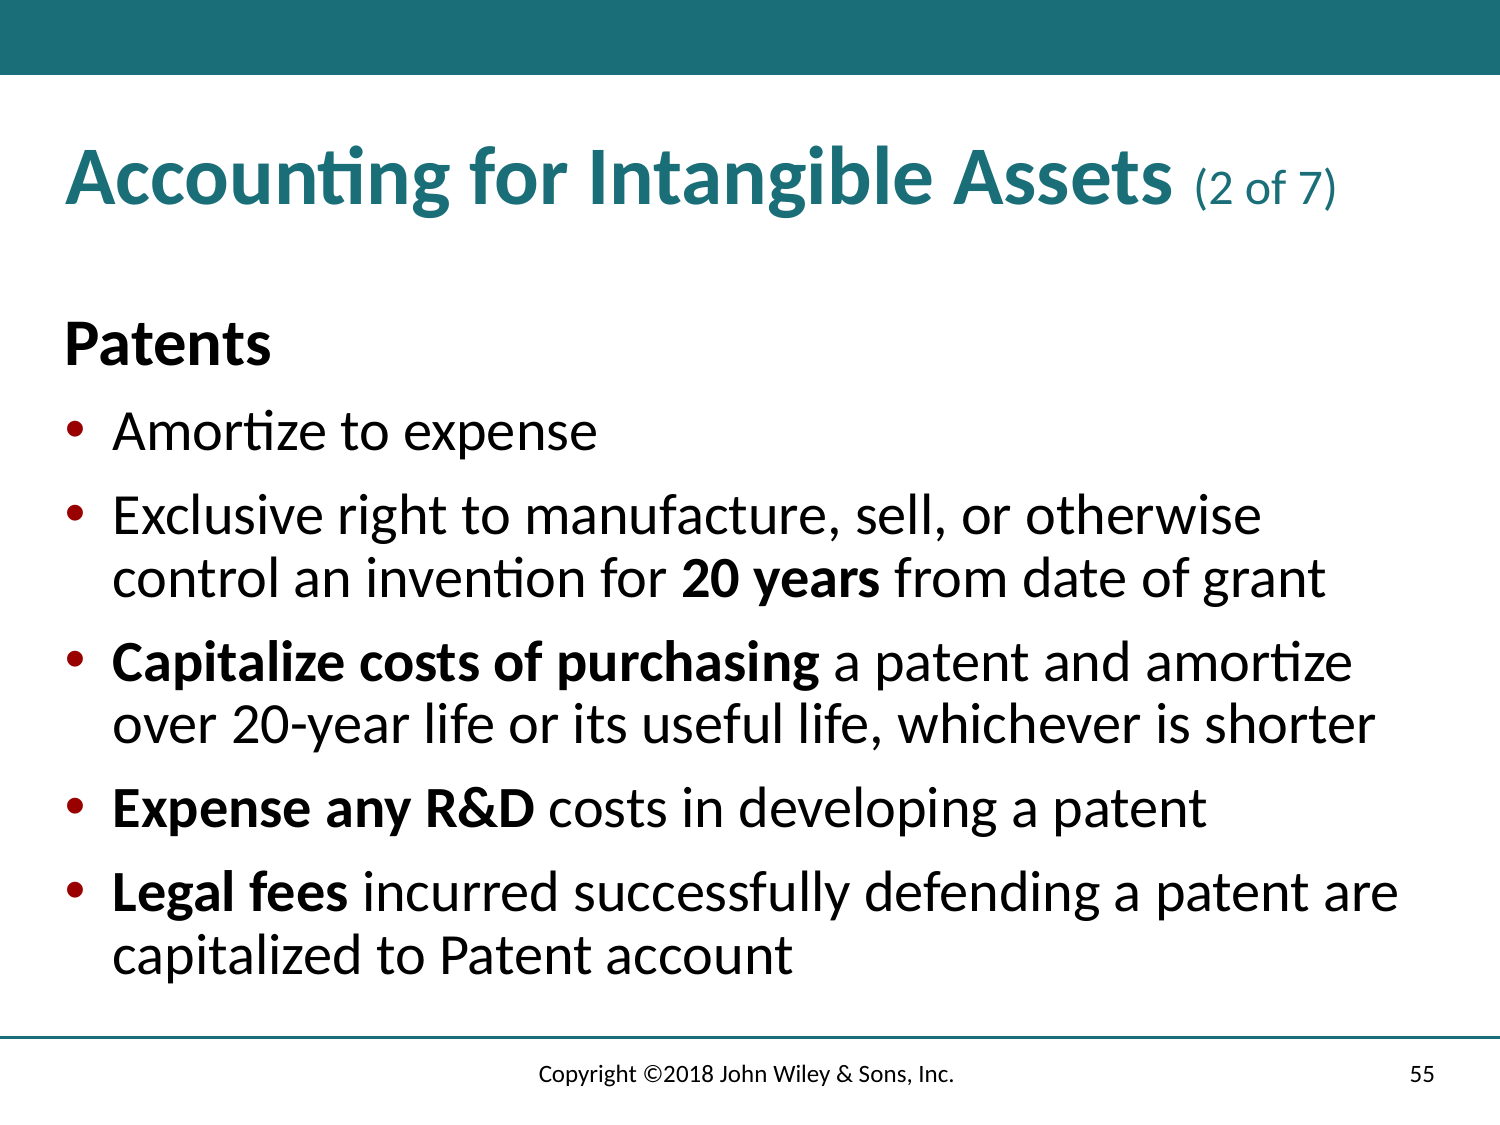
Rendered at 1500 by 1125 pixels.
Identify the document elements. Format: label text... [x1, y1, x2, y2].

footer Copyright ©2018 John Wiley & Sons, Inc. [496, 1042, 1004, 1103]
list Patents Amortize to expense Exclusive right to manufacture, sell, or otherwise control an invention for 20 years from date of grant Capitalize costs of purchasing a patent and amortize over 20-year life or its useful life, whichever is shorter Expense any R&D costs in developing a patent Legal fees incurred successfully defending a patent are capitalized to Patent account [50, 299, 1450, 1000]
title Accounting for Intangible Assets (2 of 7) [50, 125, 1450, 250]
slide_number 55 [1059, 1042, 1450, 1103]
